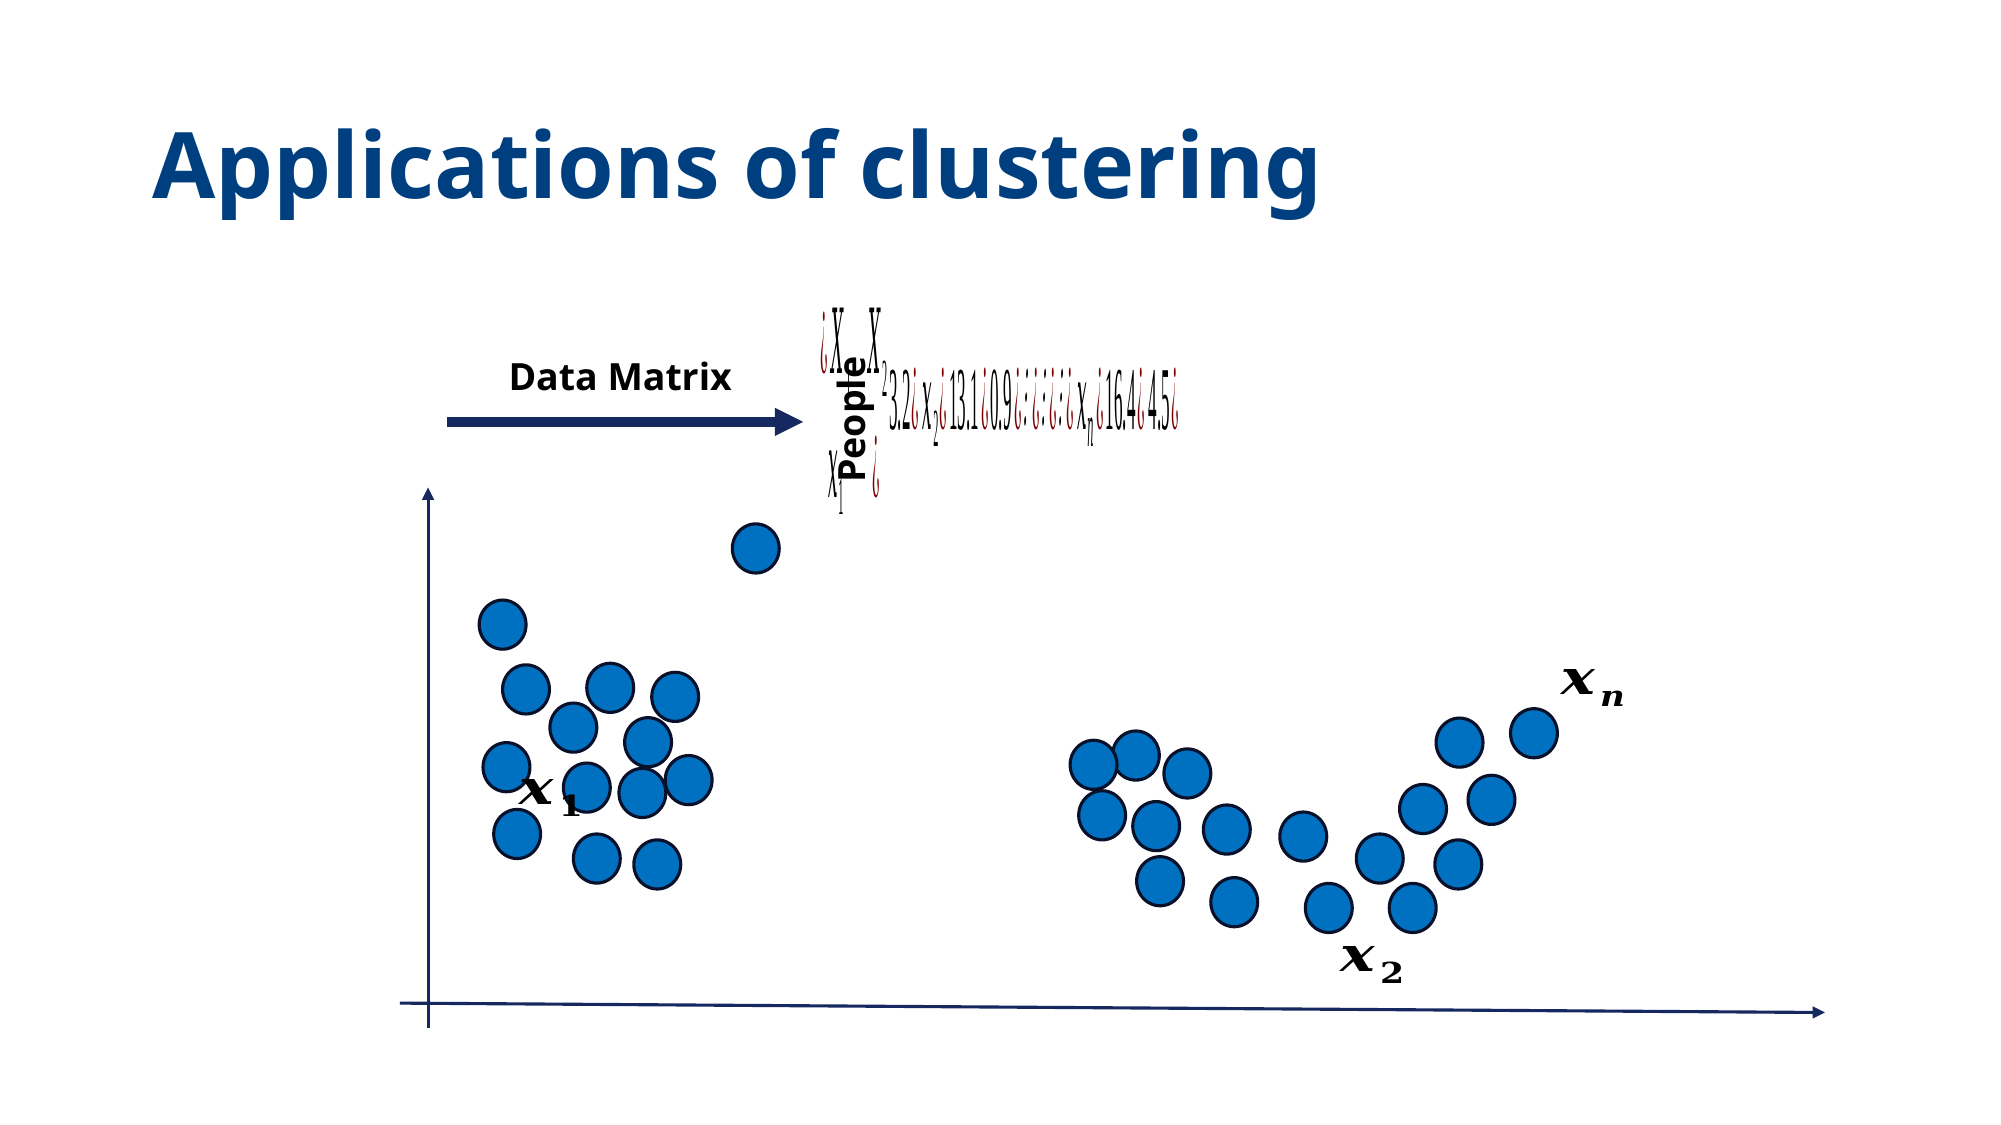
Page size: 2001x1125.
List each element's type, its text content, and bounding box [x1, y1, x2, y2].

text_box People [820, 322, 880, 498]
text_box [1466, 773, 1517, 826]
text_box [617, 767, 668, 820]
text_box [632, 838, 683, 891]
text_box [1131, 799, 1182, 853]
text_box [561, 761, 612, 814]
text_box [1209, 876, 1260, 929]
text_box [500, 663, 552, 716]
text_box [650, 670, 701, 723]
text_box [1201, 803, 1252, 856]
text_box [1387, 881, 1438, 935]
text_box [1162, 747, 1213, 800]
text_box [548, 701, 599, 754]
text_box [623, 716, 674, 769]
text_box [1278, 810, 1329, 863]
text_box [429, 1002, 1826, 1013]
text_box [492, 807, 543, 861]
title Applications of clustering [137, 59, 1863, 278]
text_box [1508, 707, 1559, 760]
text_box [1112, 729, 1161, 782]
text_box [1303, 881, 1354, 935]
text_box [730, 522, 781, 575]
text_box [585, 661, 636, 714]
text_box [1135, 855, 1186, 908]
text_box [1077, 789, 1128, 842]
text_box [1398, 782, 1449, 836]
text_box [1433, 838, 1484, 891]
text_box [1354, 832, 1405, 885]
text_box [1434, 716, 1485, 769]
text_box [663, 753, 714, 807]
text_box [399, 1002, 427, 1013]
text_box [477, 598, 528, 651]
text_box [1068, 738, 1119, 791]
text_box [571, 832, 622, 885]
text_box Data Matrix [493, 345, 785, 406]
text_box [481, 741, 532, 794]
